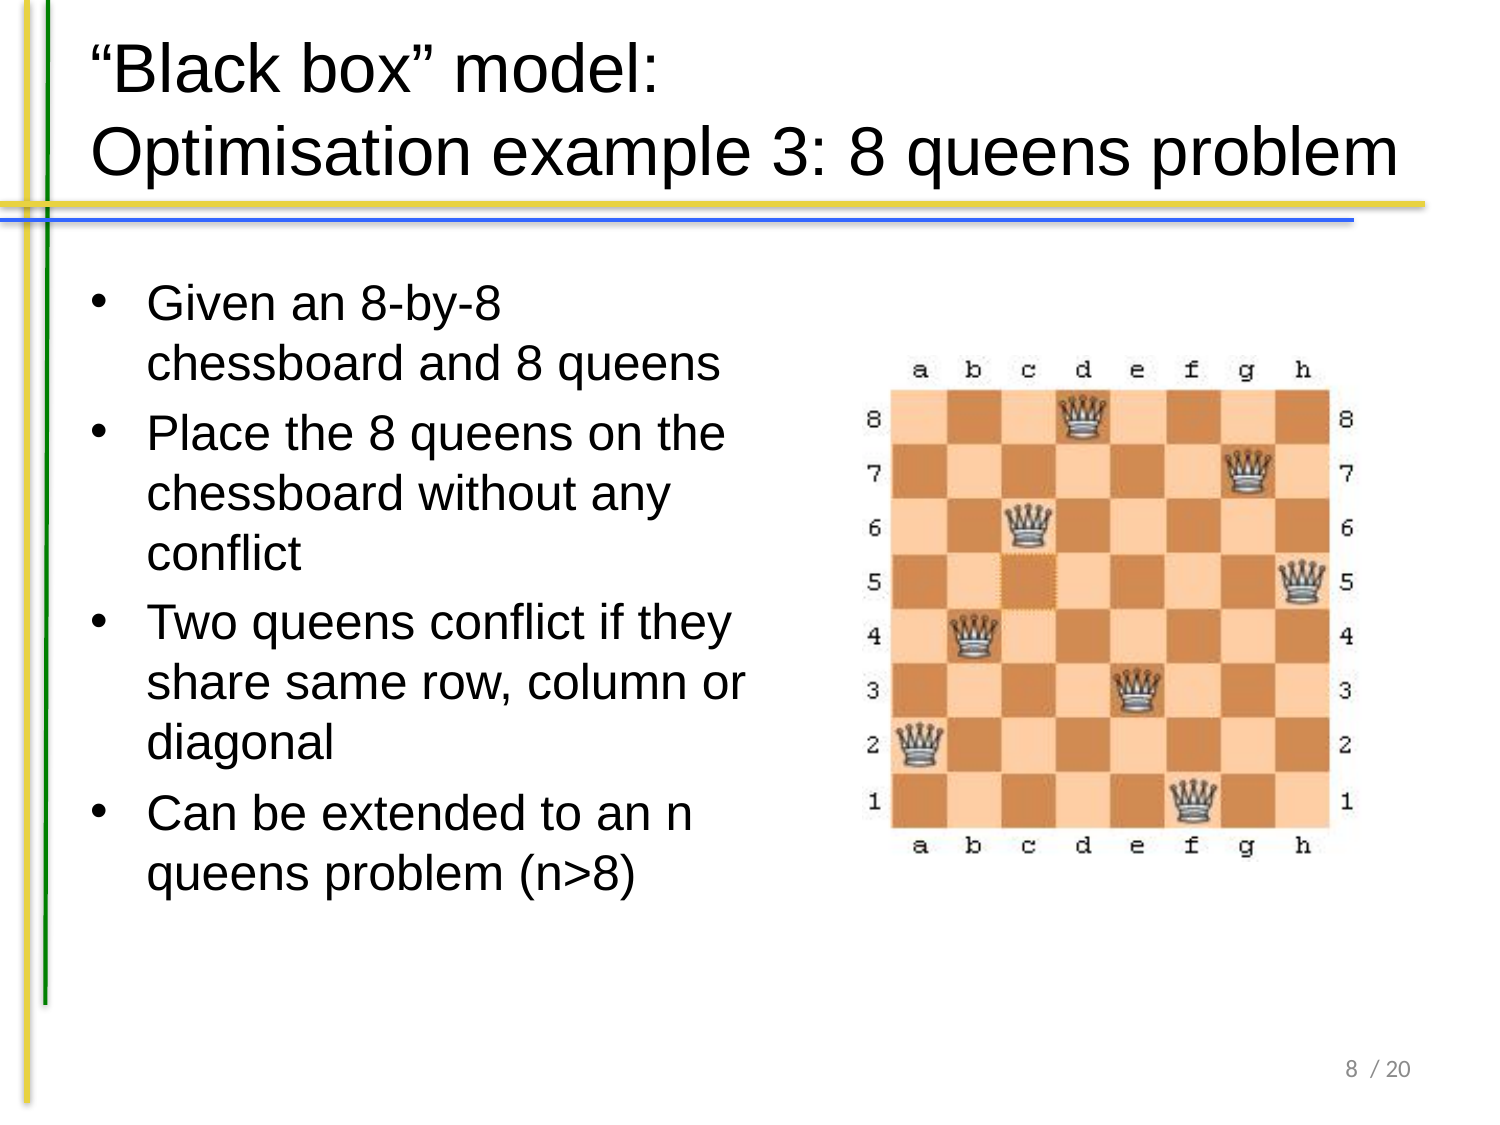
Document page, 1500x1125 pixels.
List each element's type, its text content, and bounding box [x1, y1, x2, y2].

list Given an 8-by-8 chessboard and 8 queens Place the 8 queens on the chessboard without any conflict Two queens conflict if they share same row, column or diagonal Can be extended to an n queens problem (n>8) [75, 262, 763, 1005]
picture [862, 355, 1374, 863]
title “Black box” model: Optimisation example 3: 8 queens problem [75, 12, 1425, 201]
slide_number 8 [1269, 1026, 1374, 1109]
